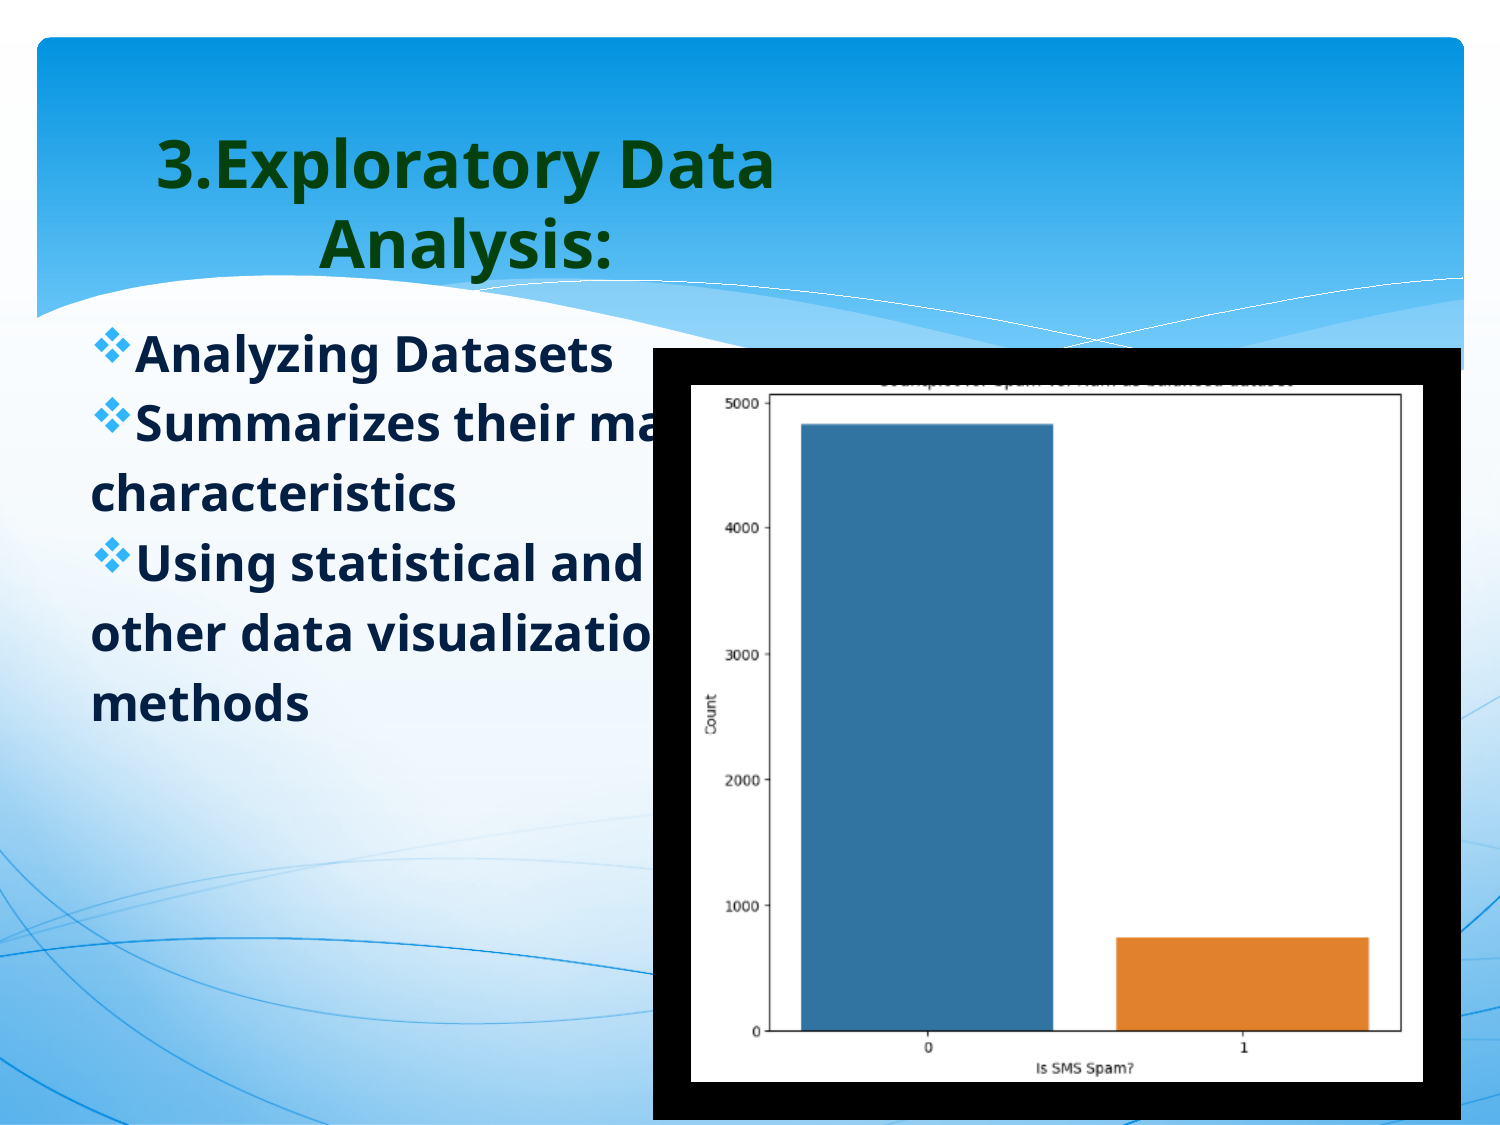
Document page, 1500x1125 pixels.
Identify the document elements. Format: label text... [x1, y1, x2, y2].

list Analyzing Datasets Summarizes their main characteristics Using statistical and other data visualization methods [75, 314, 1425, 1005]
title 3.Exploratory Data Analysis: [41, 90, 892, 315]
picture [690, 385, 1424, 1083]
